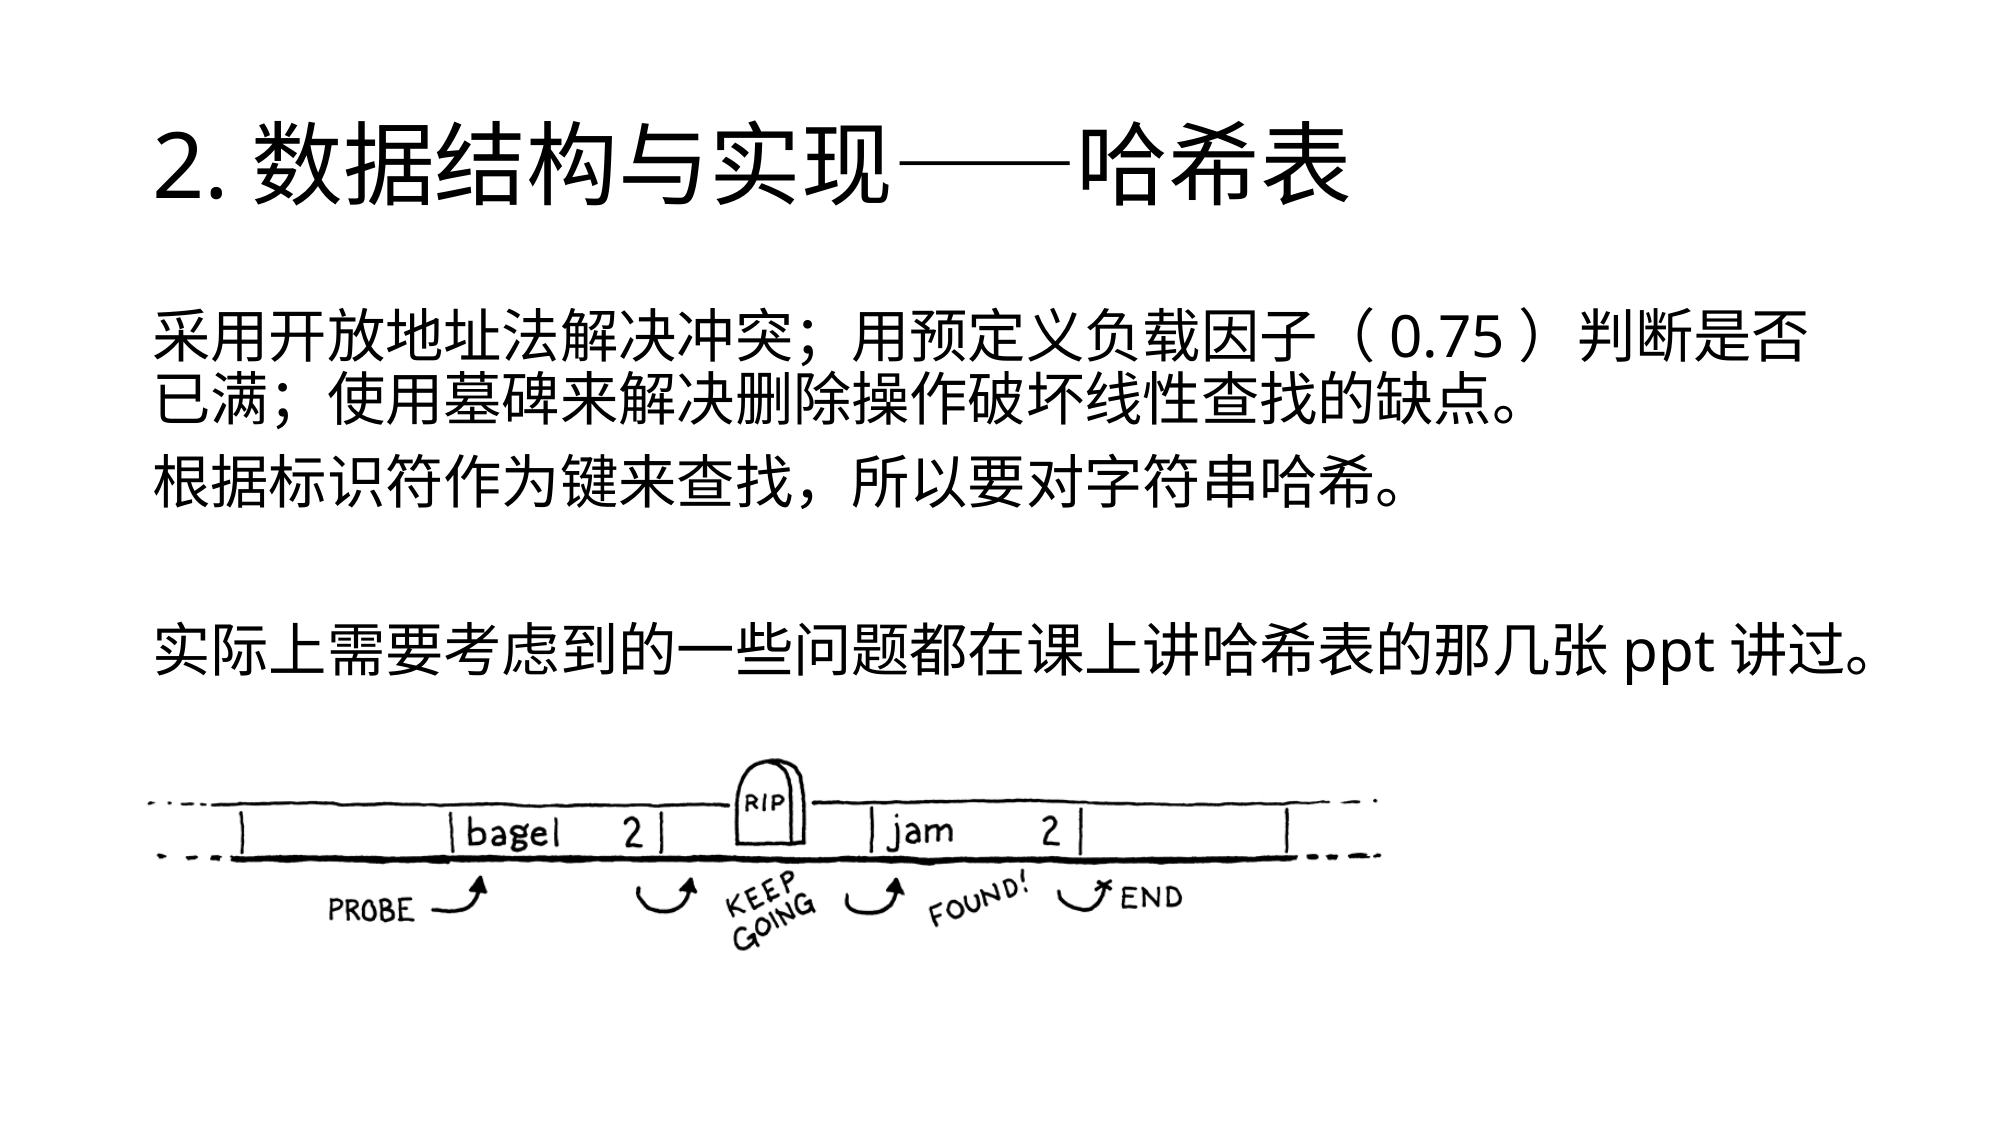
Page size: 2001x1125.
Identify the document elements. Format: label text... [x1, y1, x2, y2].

picture [137, 755, 1395, 955]
list 采用开放地址法解决冲突；用预定义负载因子（0.75）判断是否已满；使用墓碑来解决删除操作破坏线性查找的缺点。 根据标识符作为键来查找，所以要对字符串哈希。 实际上需要考虑到的一些问题都在课上讲哈希表的那几张ppt讲过。 [137, 299, 1863, 1014]
title 2.数据结构与实现——哈希表 [137, 59, 1863, 278]
